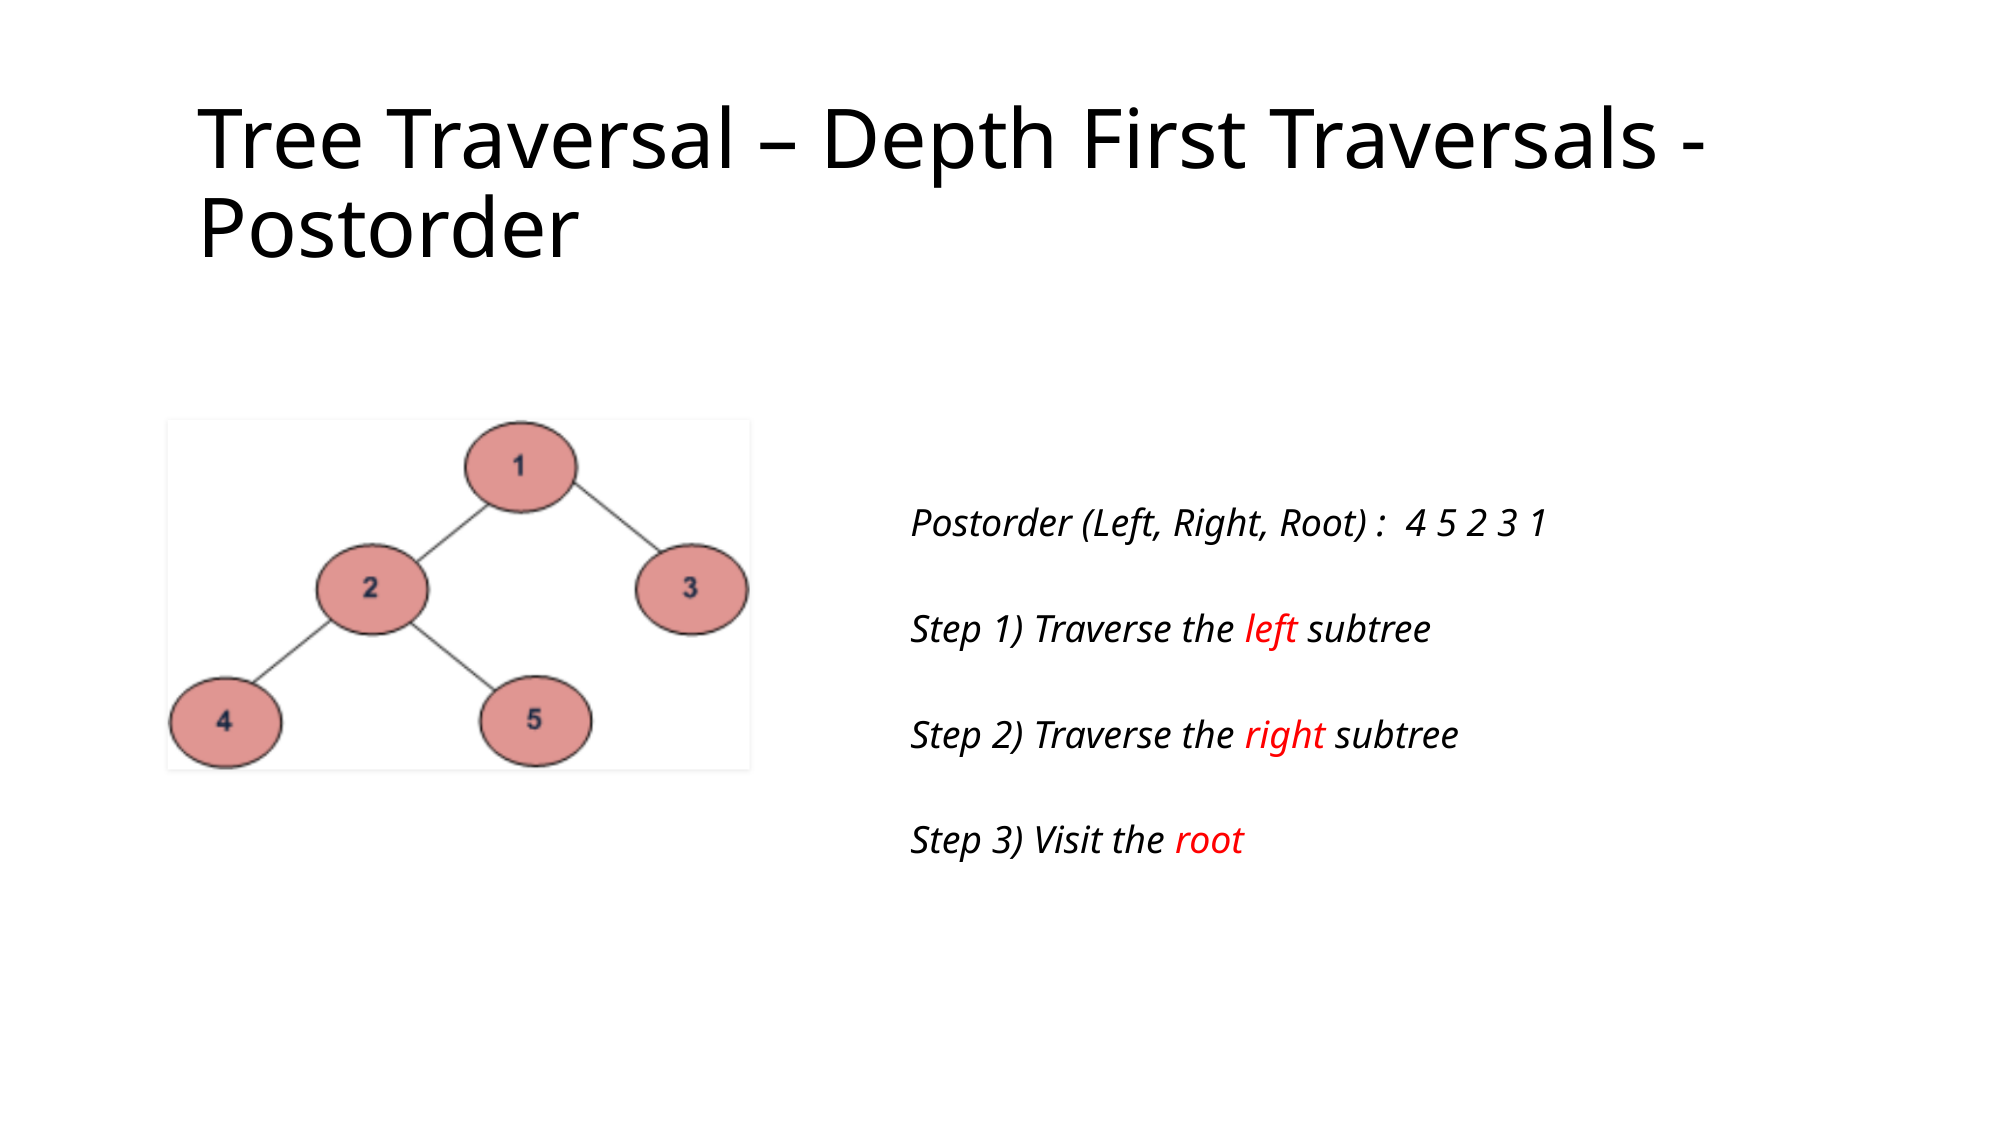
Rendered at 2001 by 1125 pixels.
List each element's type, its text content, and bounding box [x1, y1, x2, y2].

list Postorder (Left, Right, Root) : 4 5 2 3 1 Step 1) Traverse the left subtree Step 2) Traverse the right subtree Step 3) Visit the root [895, 406, 1851, 1013]
picture [148, 406, 780, 794]
title Tree Traversal – Depth First Traversals - Postorder [183, 90, 1851, 284]
